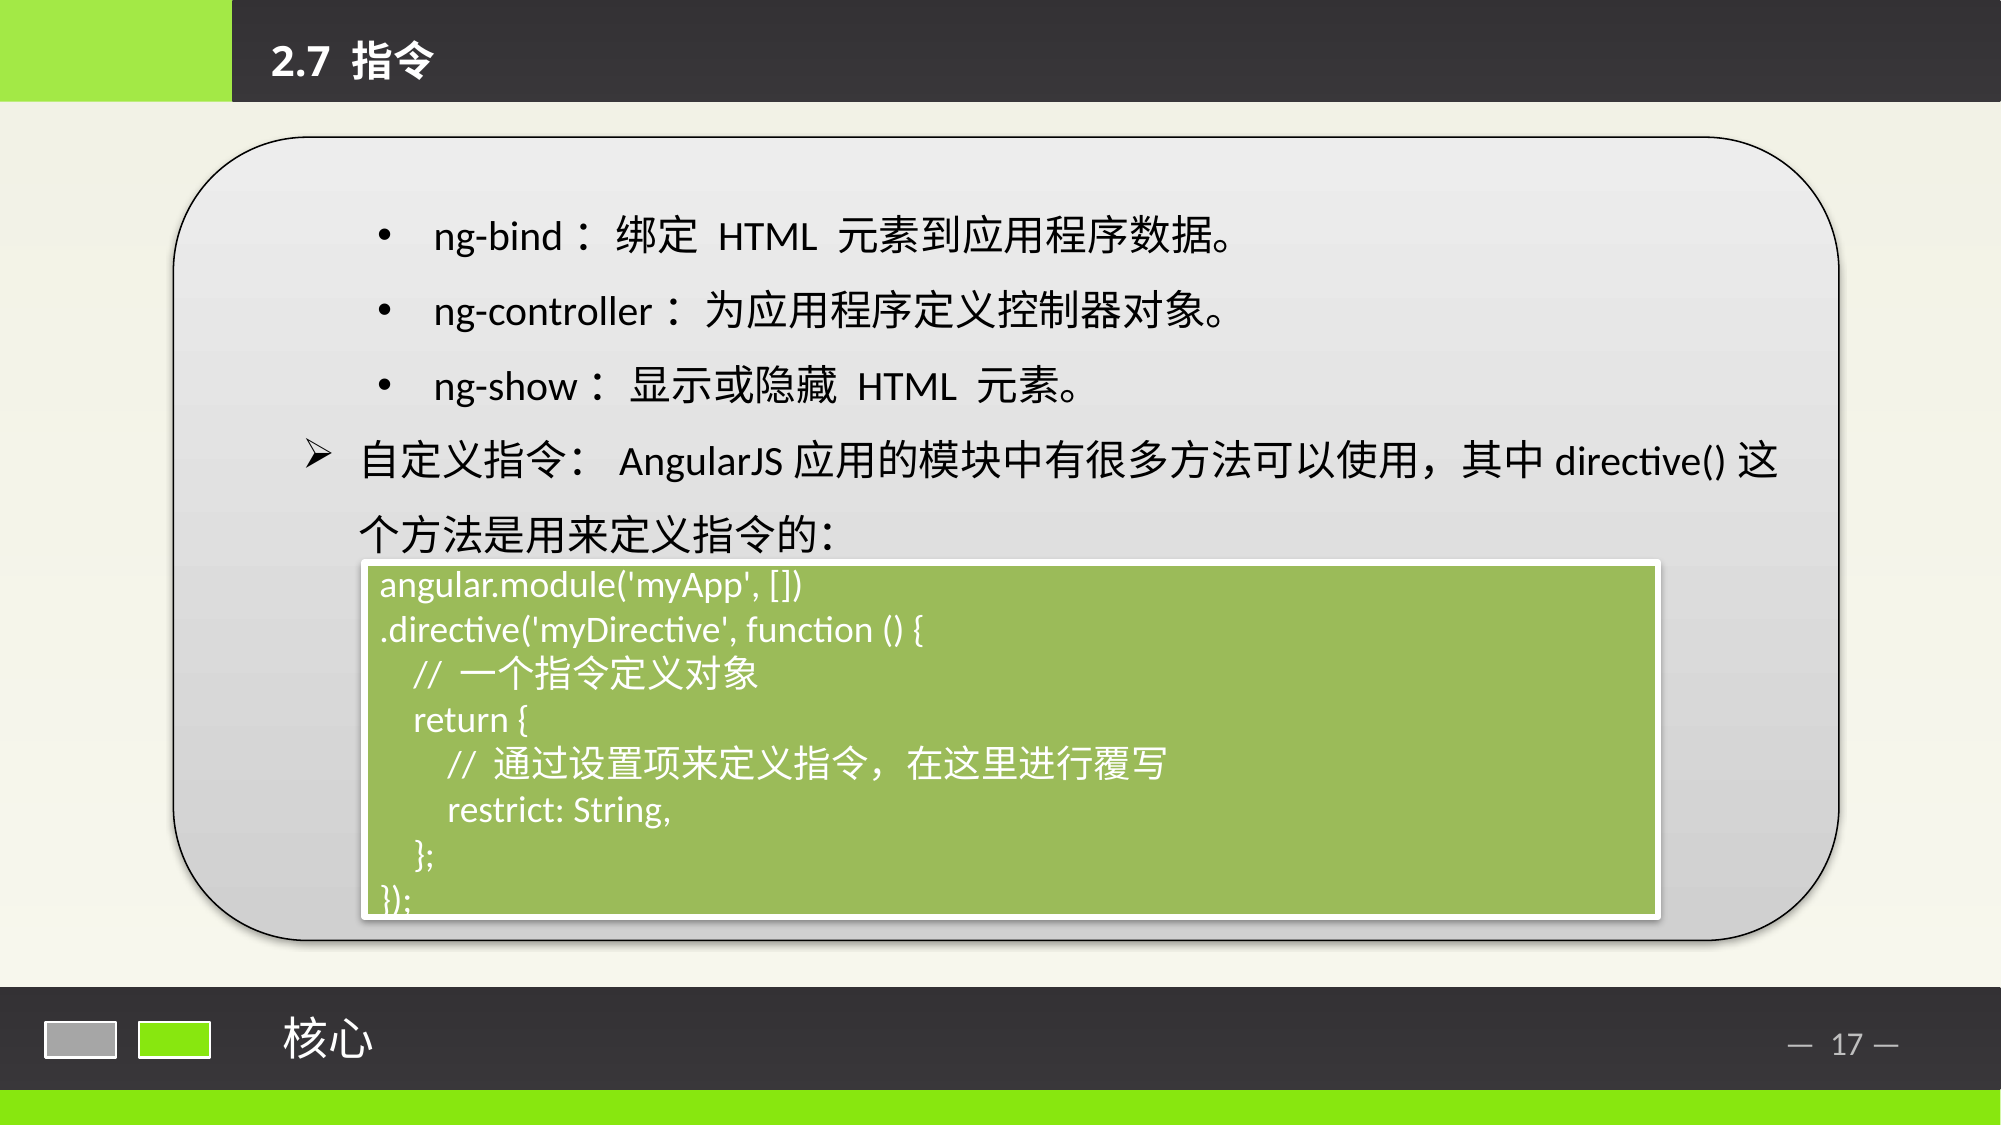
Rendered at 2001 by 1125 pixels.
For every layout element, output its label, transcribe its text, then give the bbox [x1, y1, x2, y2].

text_box 2.7 指令 [256, 27, 871, 93]
text_box ng-bind：绑定 HTML 元素到应用程序数据。 ng-controller：为应用程序定义控制器对象。 ng-show：显示或隐藏 HTML 元素。 自定义指令：AngularJS应用的模块中有很多方法可以使用，其中directive()这个方法是用来定义指令的： [172, 136, 1840, 942]
text_box angular.module('myApp', []) .directive('myDirective', function () { // 一个指令定义对象 return { // 通过设置项来定义指令，在这里进行覆写 restrict: String, }; }); [361, 559, 1661, 920]
